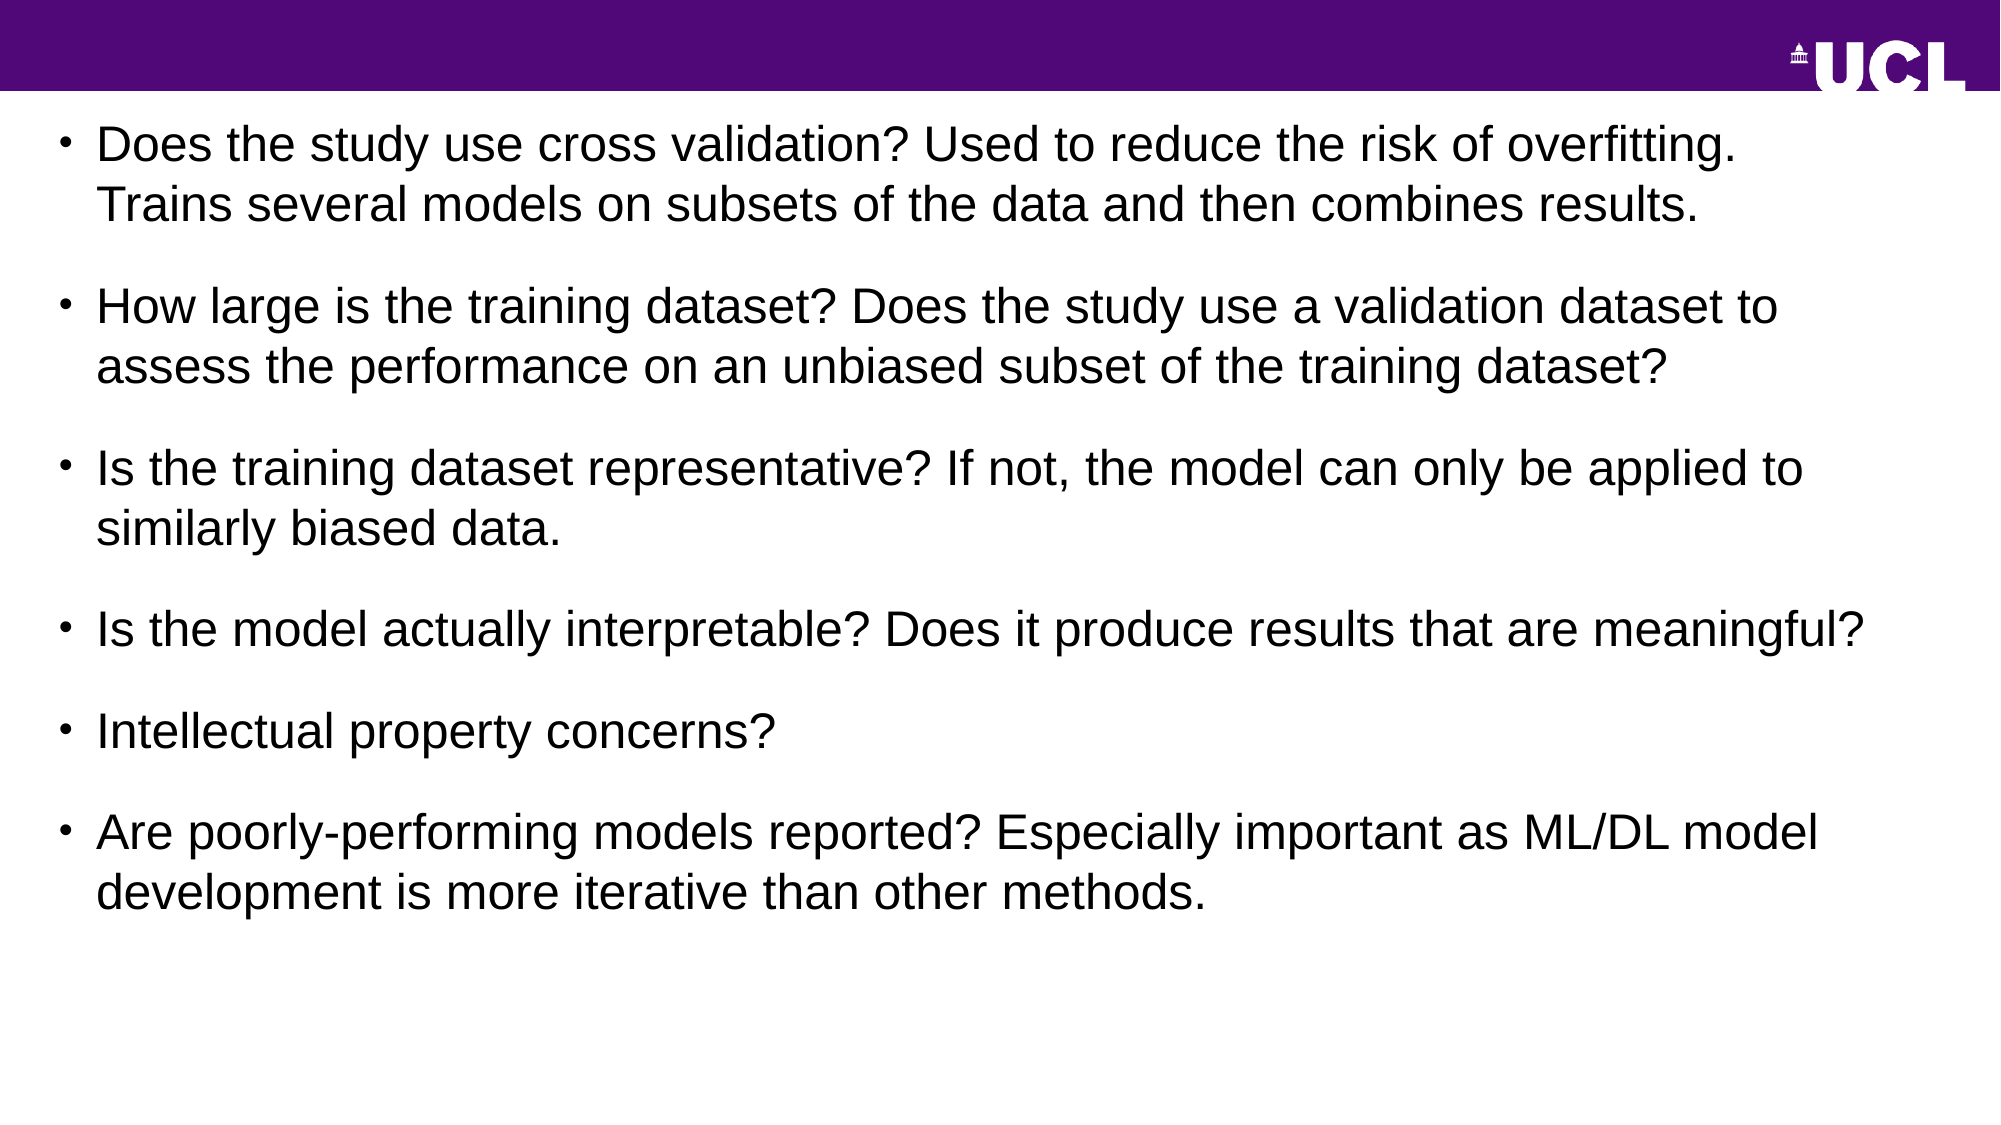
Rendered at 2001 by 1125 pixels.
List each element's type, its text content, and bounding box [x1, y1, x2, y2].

list Does the study use cross validation? Used to reduce the risk of overfitting. Trains several models on subsets of the data and then combines results. How large is the training dataset? Does the study use a validation dataset to assess the performance on an unbiased subset of the training dataset? Is the training dataset representative? If not, the model can only be applied to similarly biased data. Is the model actually interpretable? Does it produce results that are meaningful? Intellectual property concerns? Are poorly-performing models reported? Especially important as ML/DL model development is more iterative than other methods. [59, 111, 1871, 1097]
picture [0, 0, 2000, 91]
